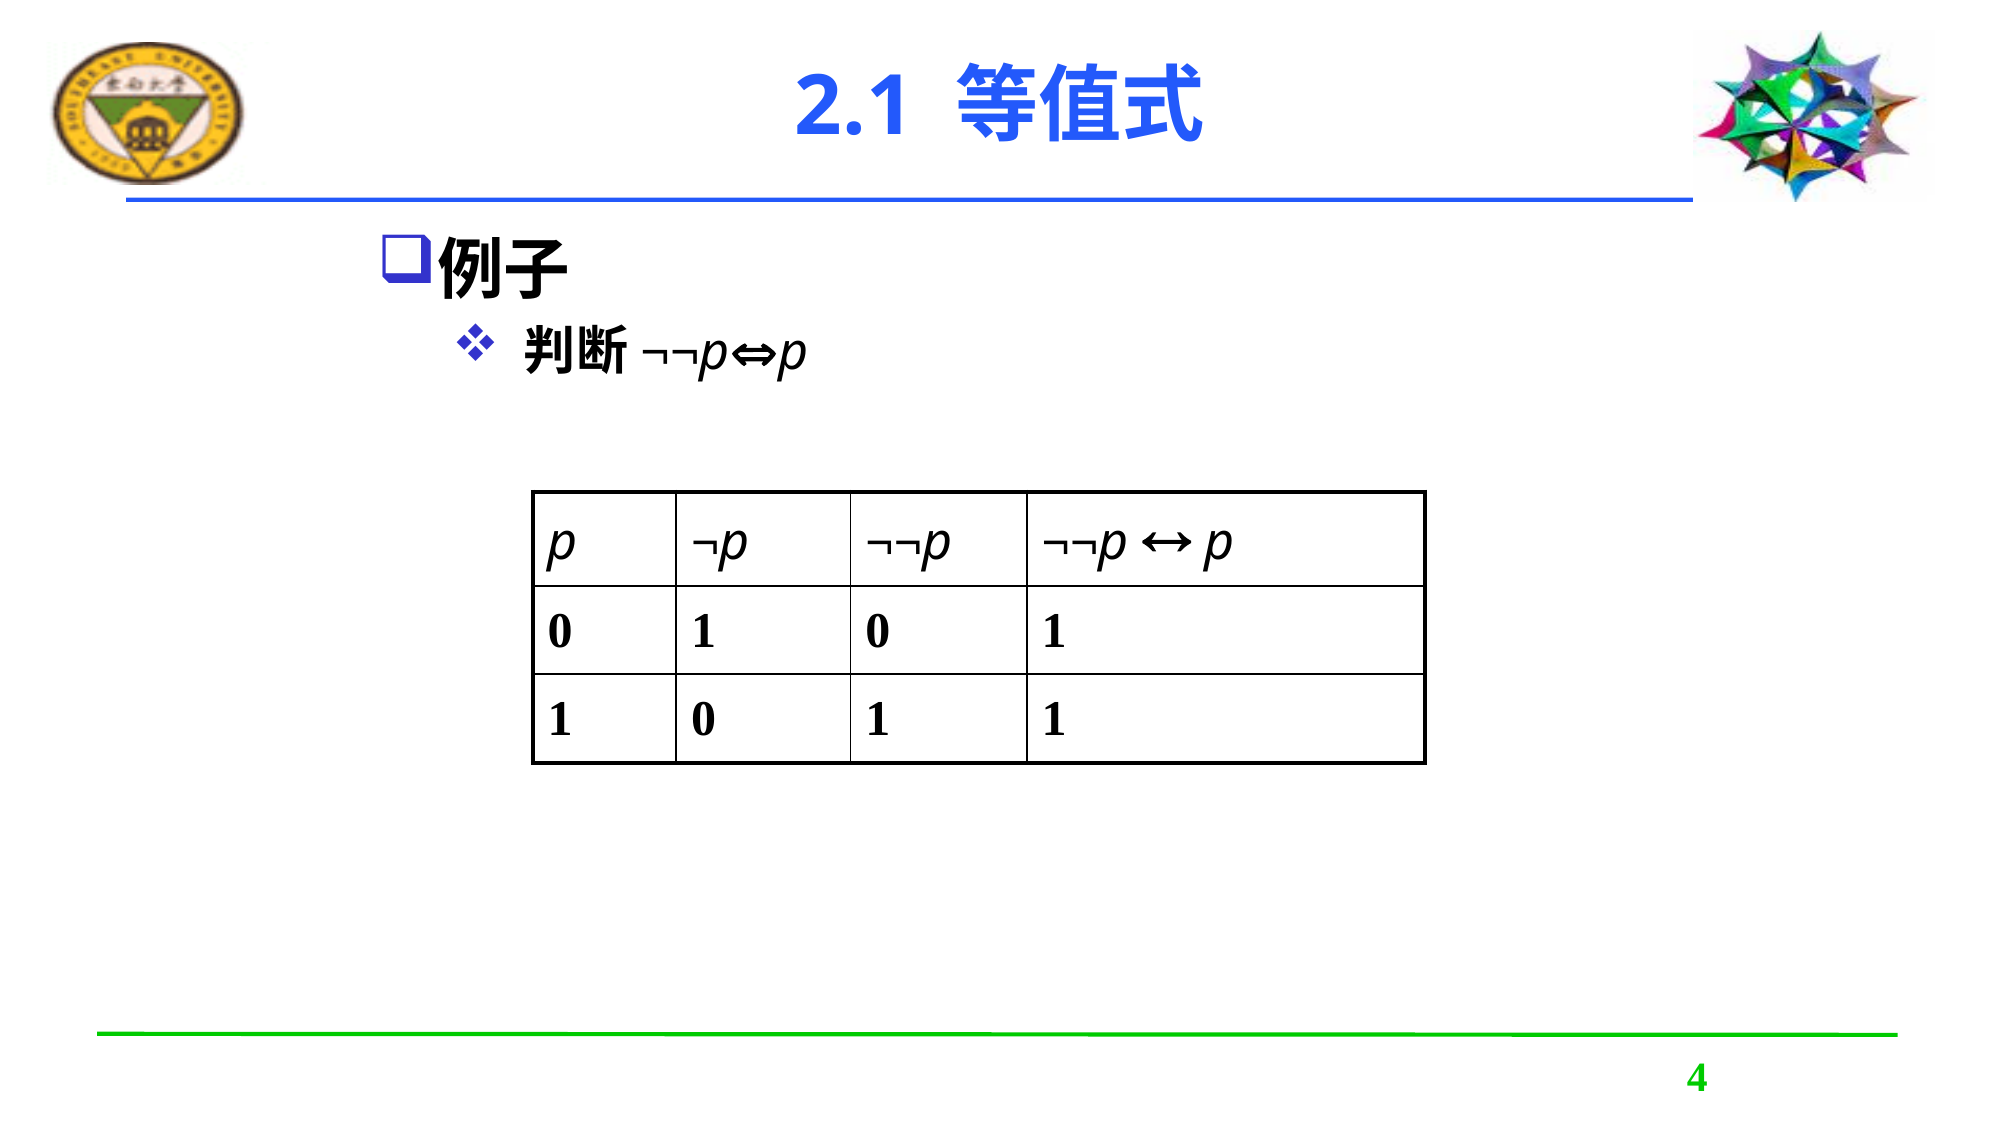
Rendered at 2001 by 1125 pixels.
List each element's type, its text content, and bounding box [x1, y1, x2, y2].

text_box 例子 判断¬¬pp [362, 219, 1638, 1024]
picture [1693, 30, 1935, 202]
picture [39, 42, 150, 185]
title 2.1 等值式 [150, 7, 1850, 195]
